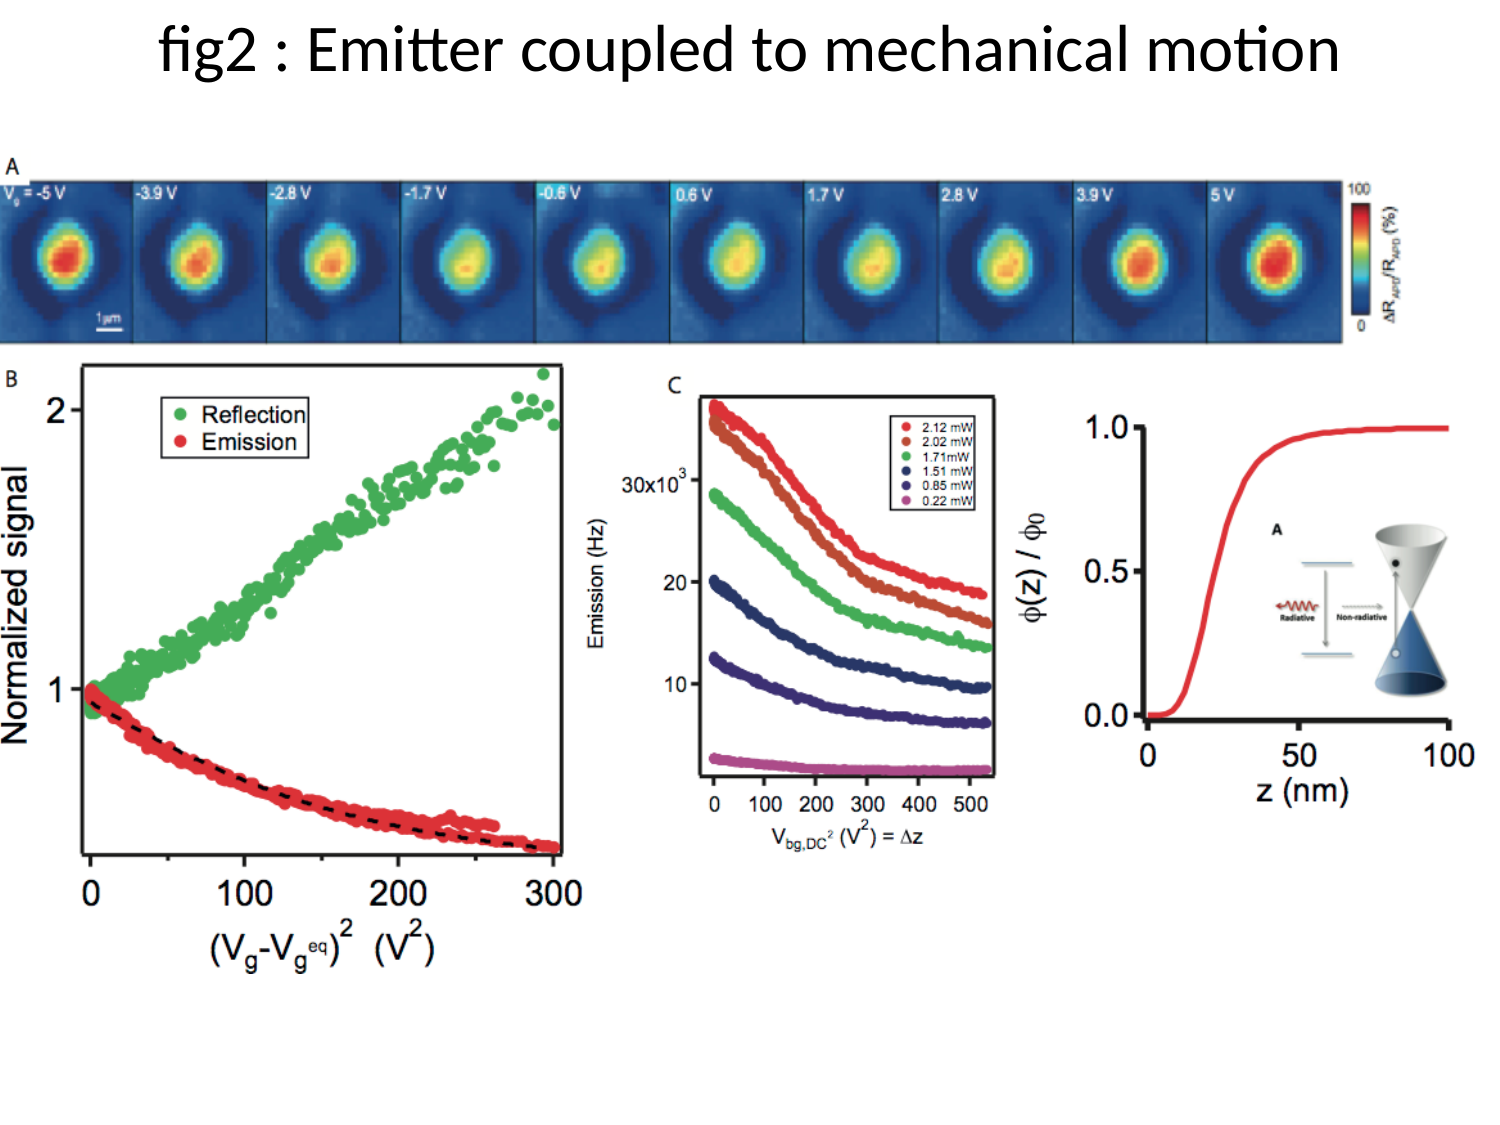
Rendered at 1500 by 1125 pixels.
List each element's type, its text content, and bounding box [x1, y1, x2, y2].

picture [0, 149, 1500, 974]
title fig2 : Emitter coupled to mechanical motion [75, 0, 1425, 139]
